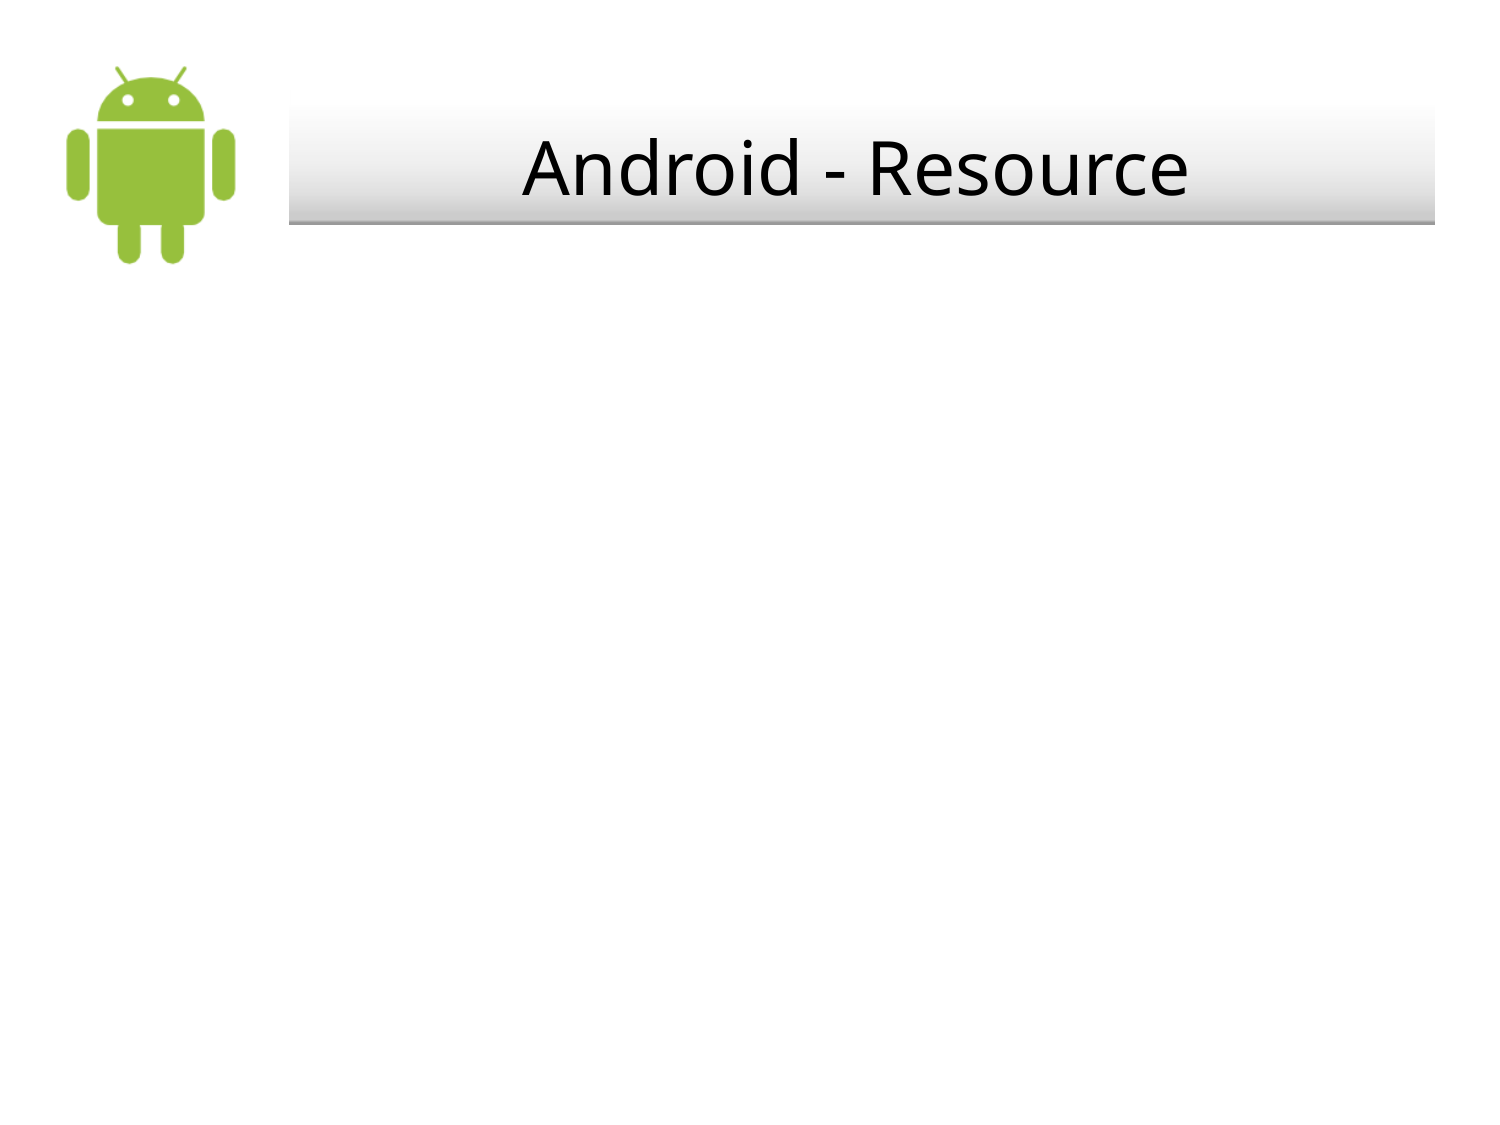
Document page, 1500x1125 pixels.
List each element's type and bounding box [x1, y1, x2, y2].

picture [64, 54, 238, 268]
picture [288, 89, 1435, 225]
